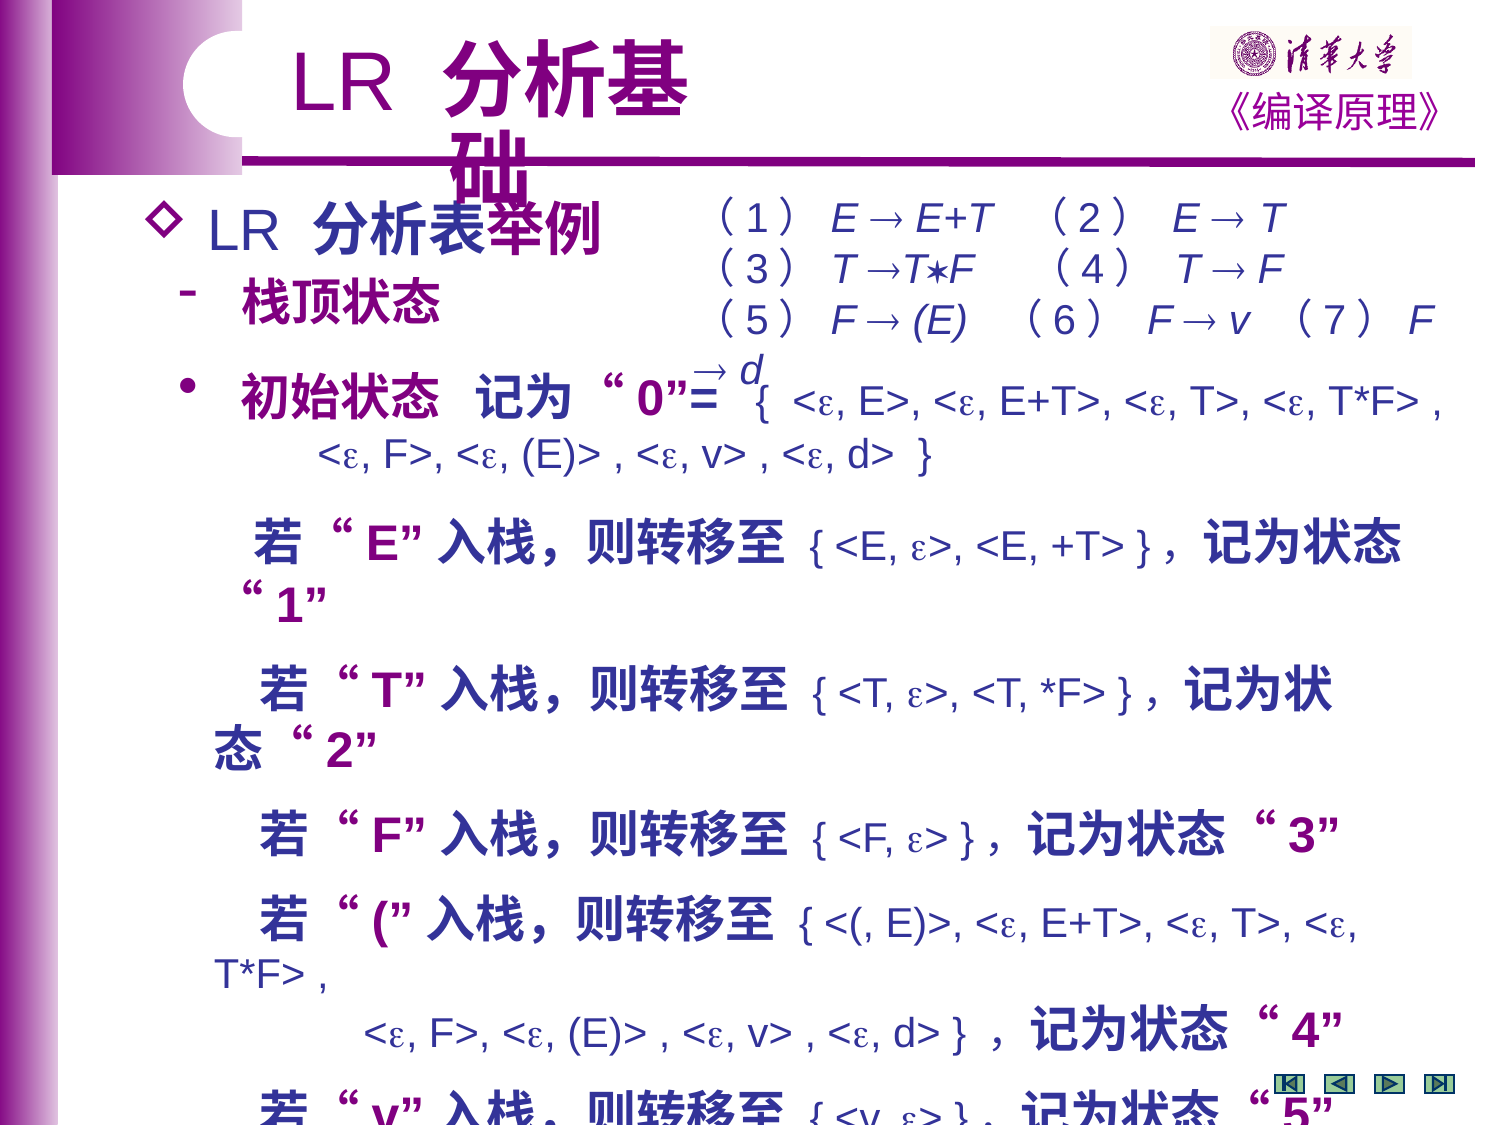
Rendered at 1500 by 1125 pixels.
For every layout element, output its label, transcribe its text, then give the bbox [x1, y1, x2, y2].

text_box [1274, 1074, 1305, 1093]
text_box LR 分析基础 [242, 30, 739, 226]
text_box [1424, 1074, 1455, 1093]
picture [1210, 26, 1412, 79]
text_box [1324, 1074, 1355, 1093]
text_box [1374, 1074, 1405, 1093]
text_box 初始状态 记为“0”= { <, E>, <, E+T>, <, T>, <, T*F> , <, F>, <, (E)> , <, v> , <, d> } 若“E”入栈，则转移至 { <E, >, <E, +T> }，记为状态“1” 若“T”入栈，则转移至 { <T, >, <T, *F> }，记为状态“2” 若“F”入栈，则转移至 { <F, > }，记为状态“3” 若“(”入栈，则转移至 { <(, E)>, <, E+T>, <, T>, <, T*F> , <, F>, <, (E)> , <, v> , <, d> } ，记为状态“4” 若“v”入栈，则转移至 { <v, > }，记为状态“5” 若“d”入栈，则转移至 { <d, > }，记为状态“6” [124, 349, 1495, 1125]
text_box LR 分析表举例 栈顶状态 [123, 184, 621, 340]
text_box （1）E  E+T （2） E  T （3）T TF （4） T  F （5）F  (E) （6） F  v （7）F  d [679, 174, 1459, 349]
